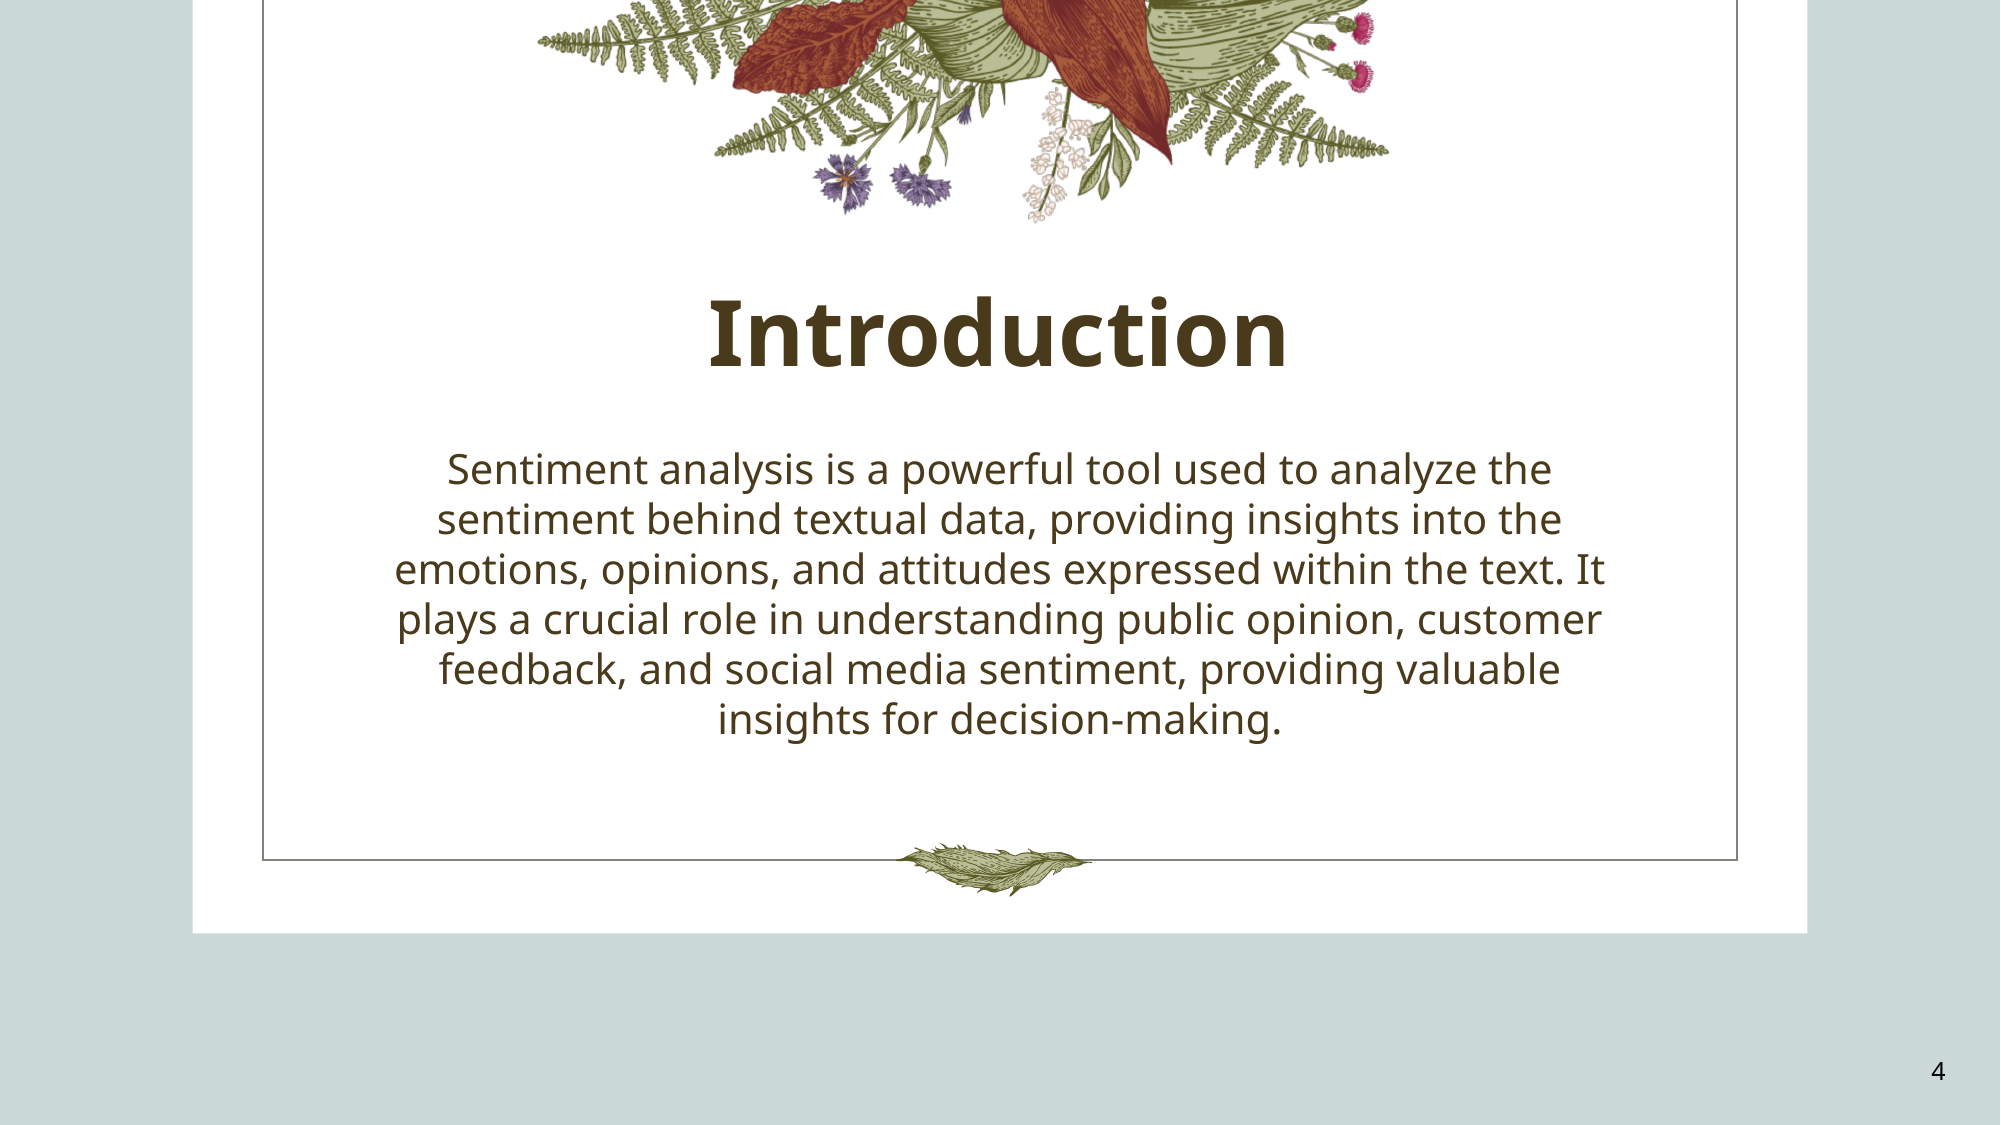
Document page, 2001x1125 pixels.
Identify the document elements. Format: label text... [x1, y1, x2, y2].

picture [894, 878, 1093, 897]
title Introduction [286, 228, 1714, 446]
list Sentiment analysis is a powerful tool used to analyze the sentiment behind textual data, providing insights into the emotions, opinions, and attitudes expressed within the text. It plays a crucial role in understanding public opinion, customer feedback, and social media sentiment, providing valuable insights for decision-making. [364, 435, 1636, 878]
slide_number 4 [1510, 1042, 1961, 1103]
picture [535, 0, 1416, 228]
